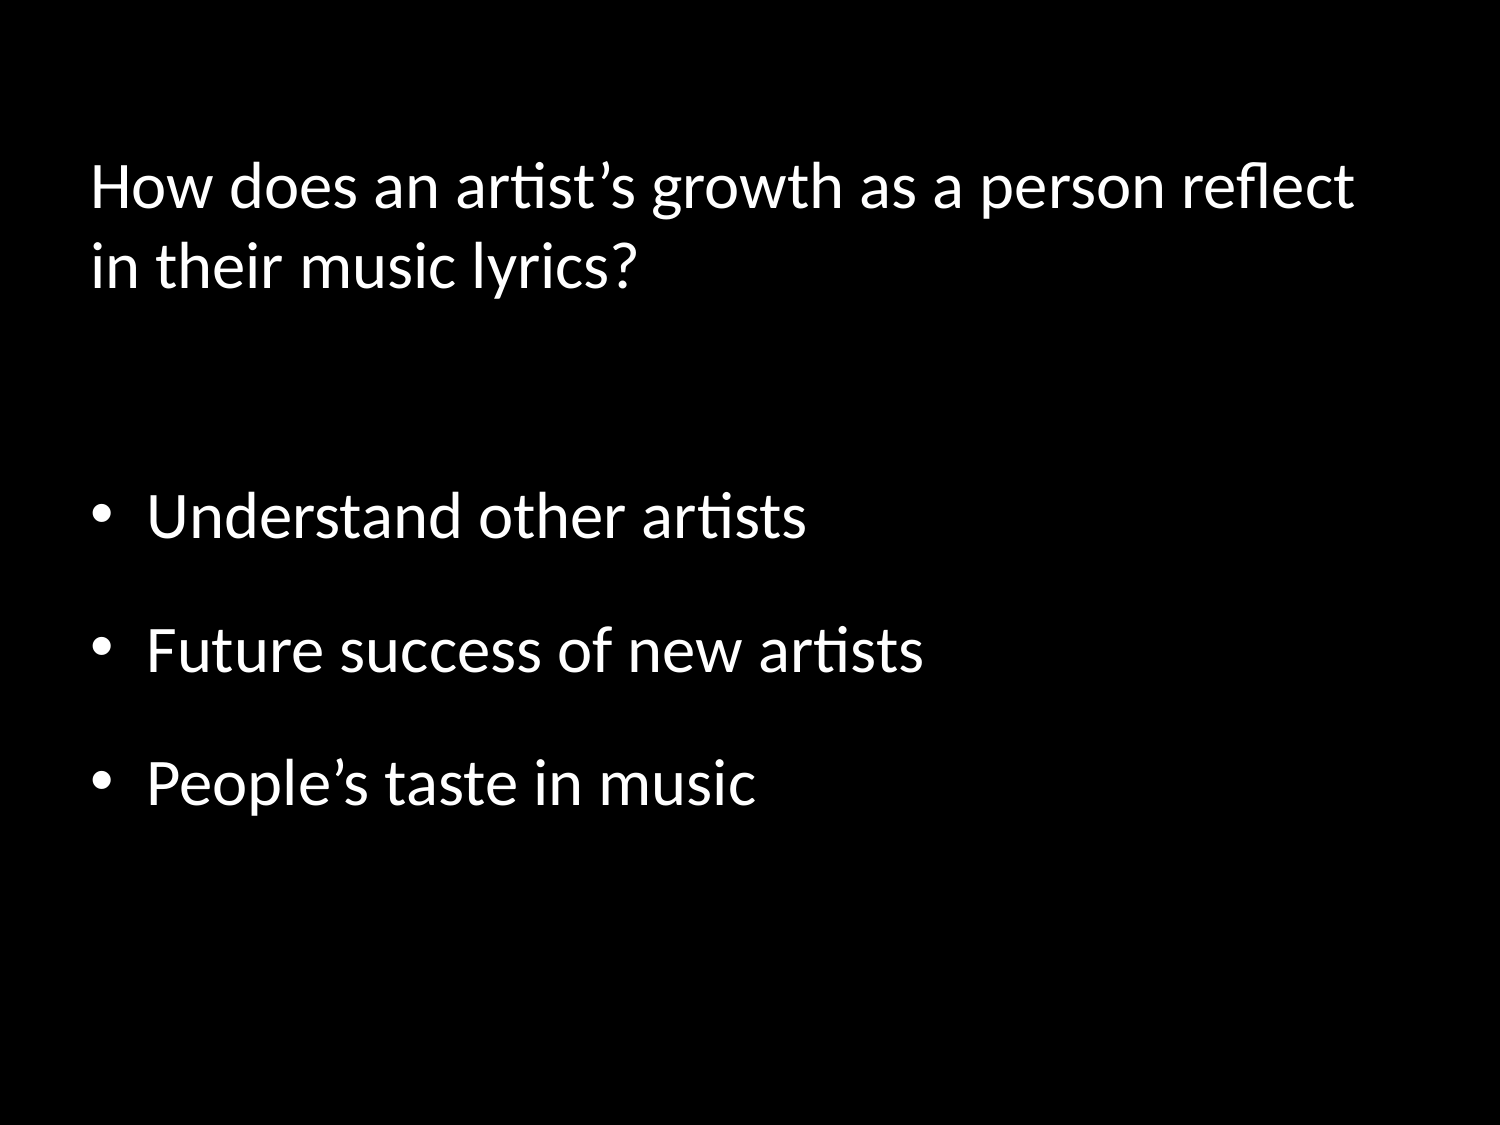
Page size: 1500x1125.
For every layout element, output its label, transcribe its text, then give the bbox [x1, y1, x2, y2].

list How does an artist’s growth as a person reflect in their music lyrics? Understand other artists Future success of new artists People’s taste in music [75, 134, 1425, 1039]
